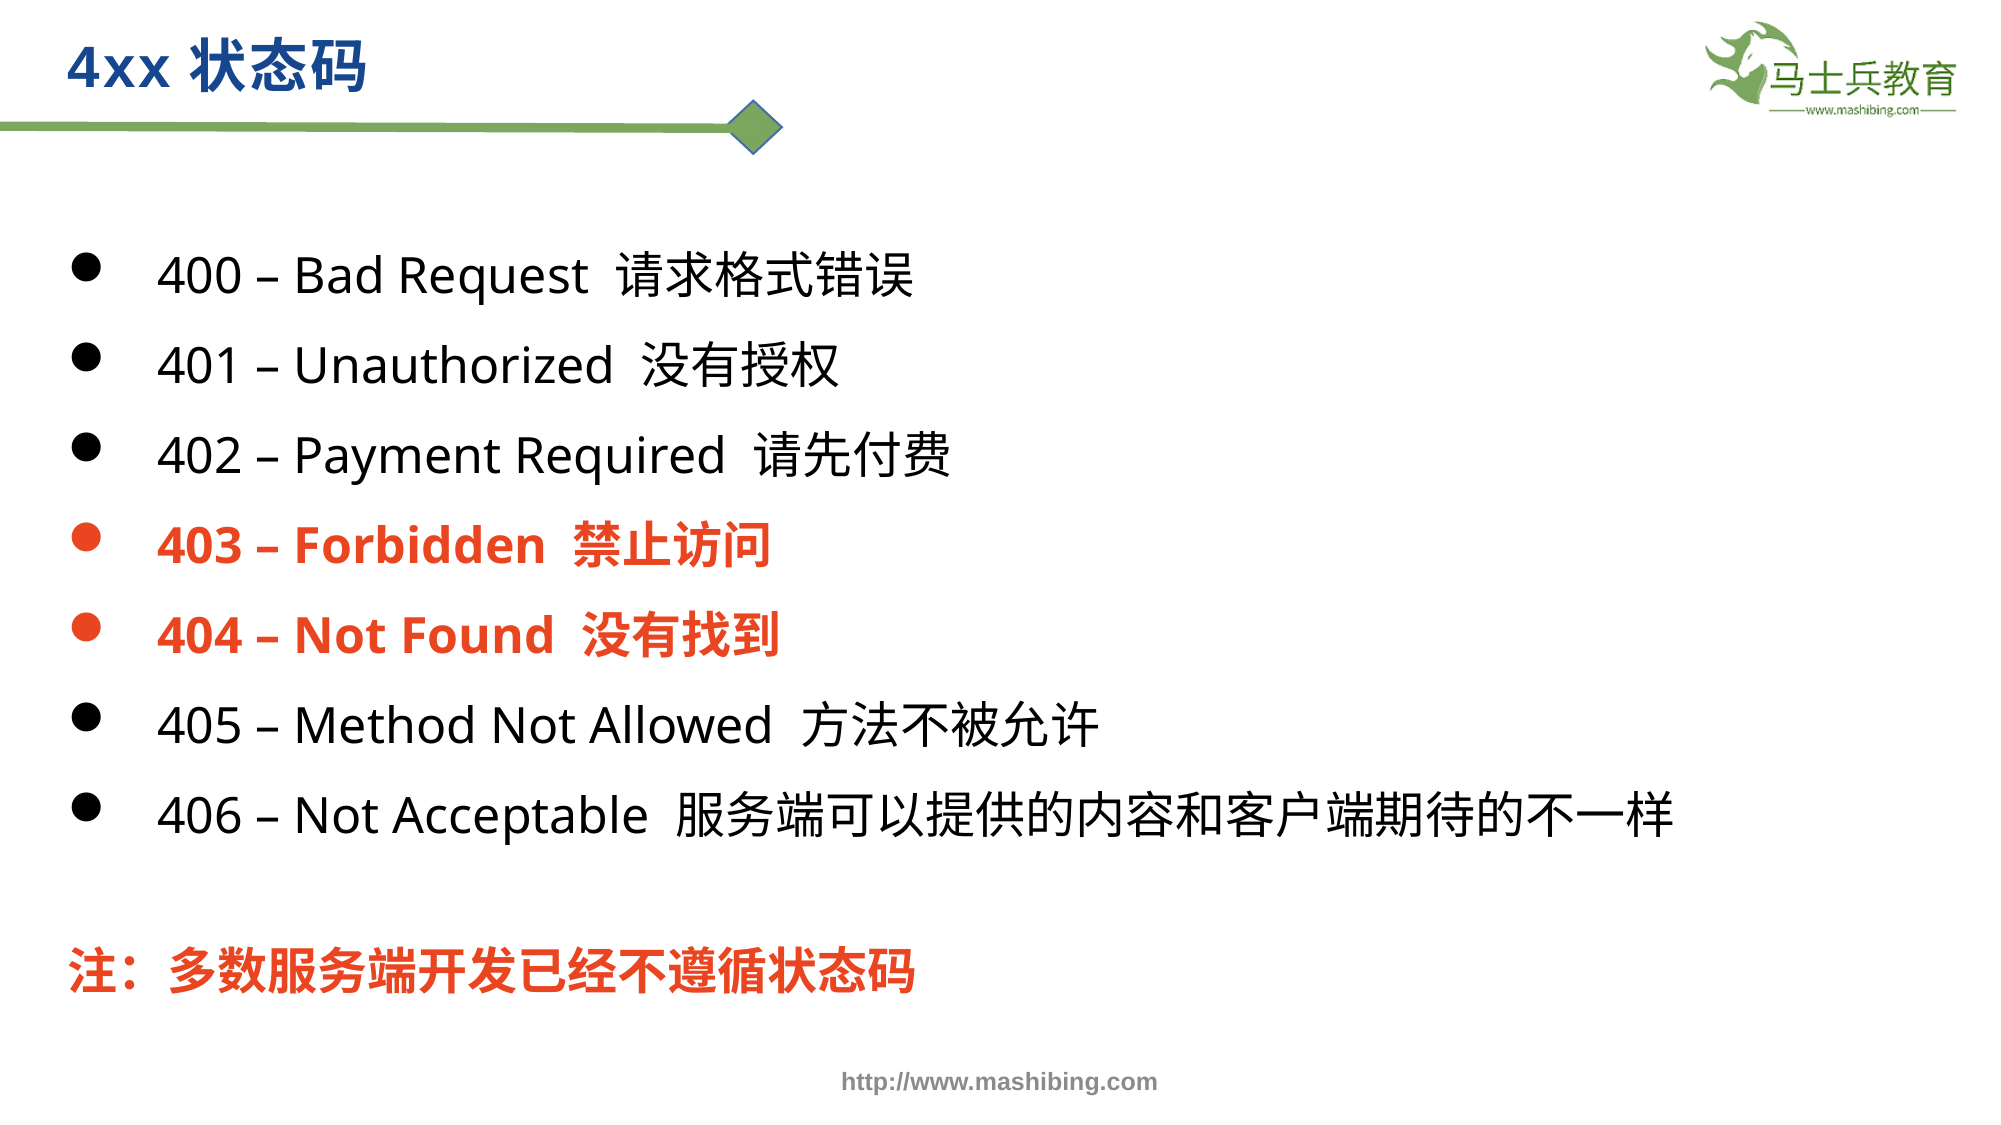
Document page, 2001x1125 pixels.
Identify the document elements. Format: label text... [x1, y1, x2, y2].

picture [1702, 21, 1975, 127]
text_box 注：多数服务端开发已经不遵循状态码 [52, 931, 1689, 1067]
list 4xx状态码 [52, 0, 763, 113]
text_box 400 – Bad Request 请求格式错误 401 – Unauthorized 没有授权 402 – Payment Required 请先付费 403 – Forbidden 禁止访问 404 – Not Found 没有找到 405 – Method Not Allowed 方法不被允许 406 – Not Acceptable 服务端可以提供的内容和客户端期待的不一样 [52, 206, 1832, 941]
